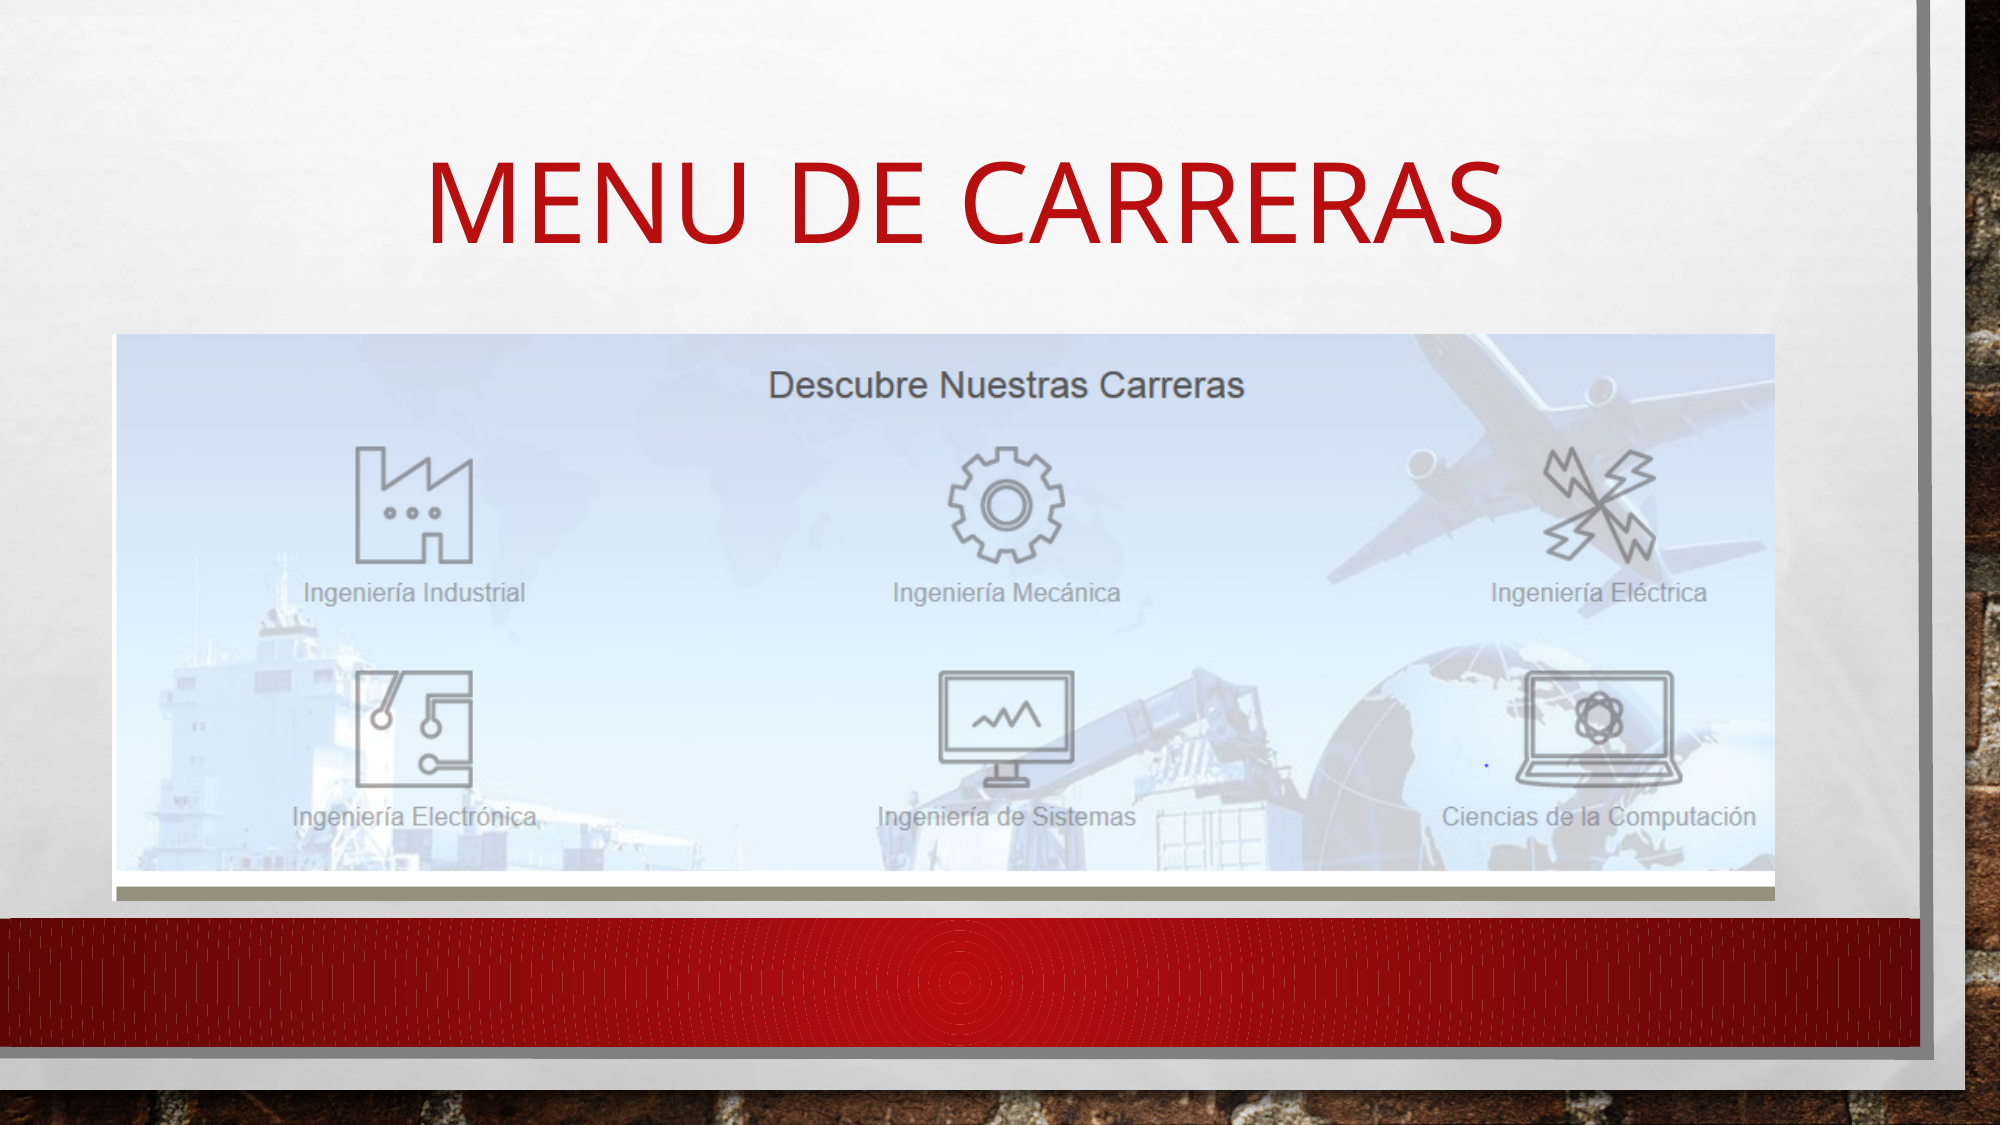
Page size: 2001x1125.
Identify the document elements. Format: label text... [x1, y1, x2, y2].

picture [0, 0, 2000, 1125]
title MENU DE CARRERAS [112, 112, 1818, 302]
picture [112, 334, 1776, 901]
